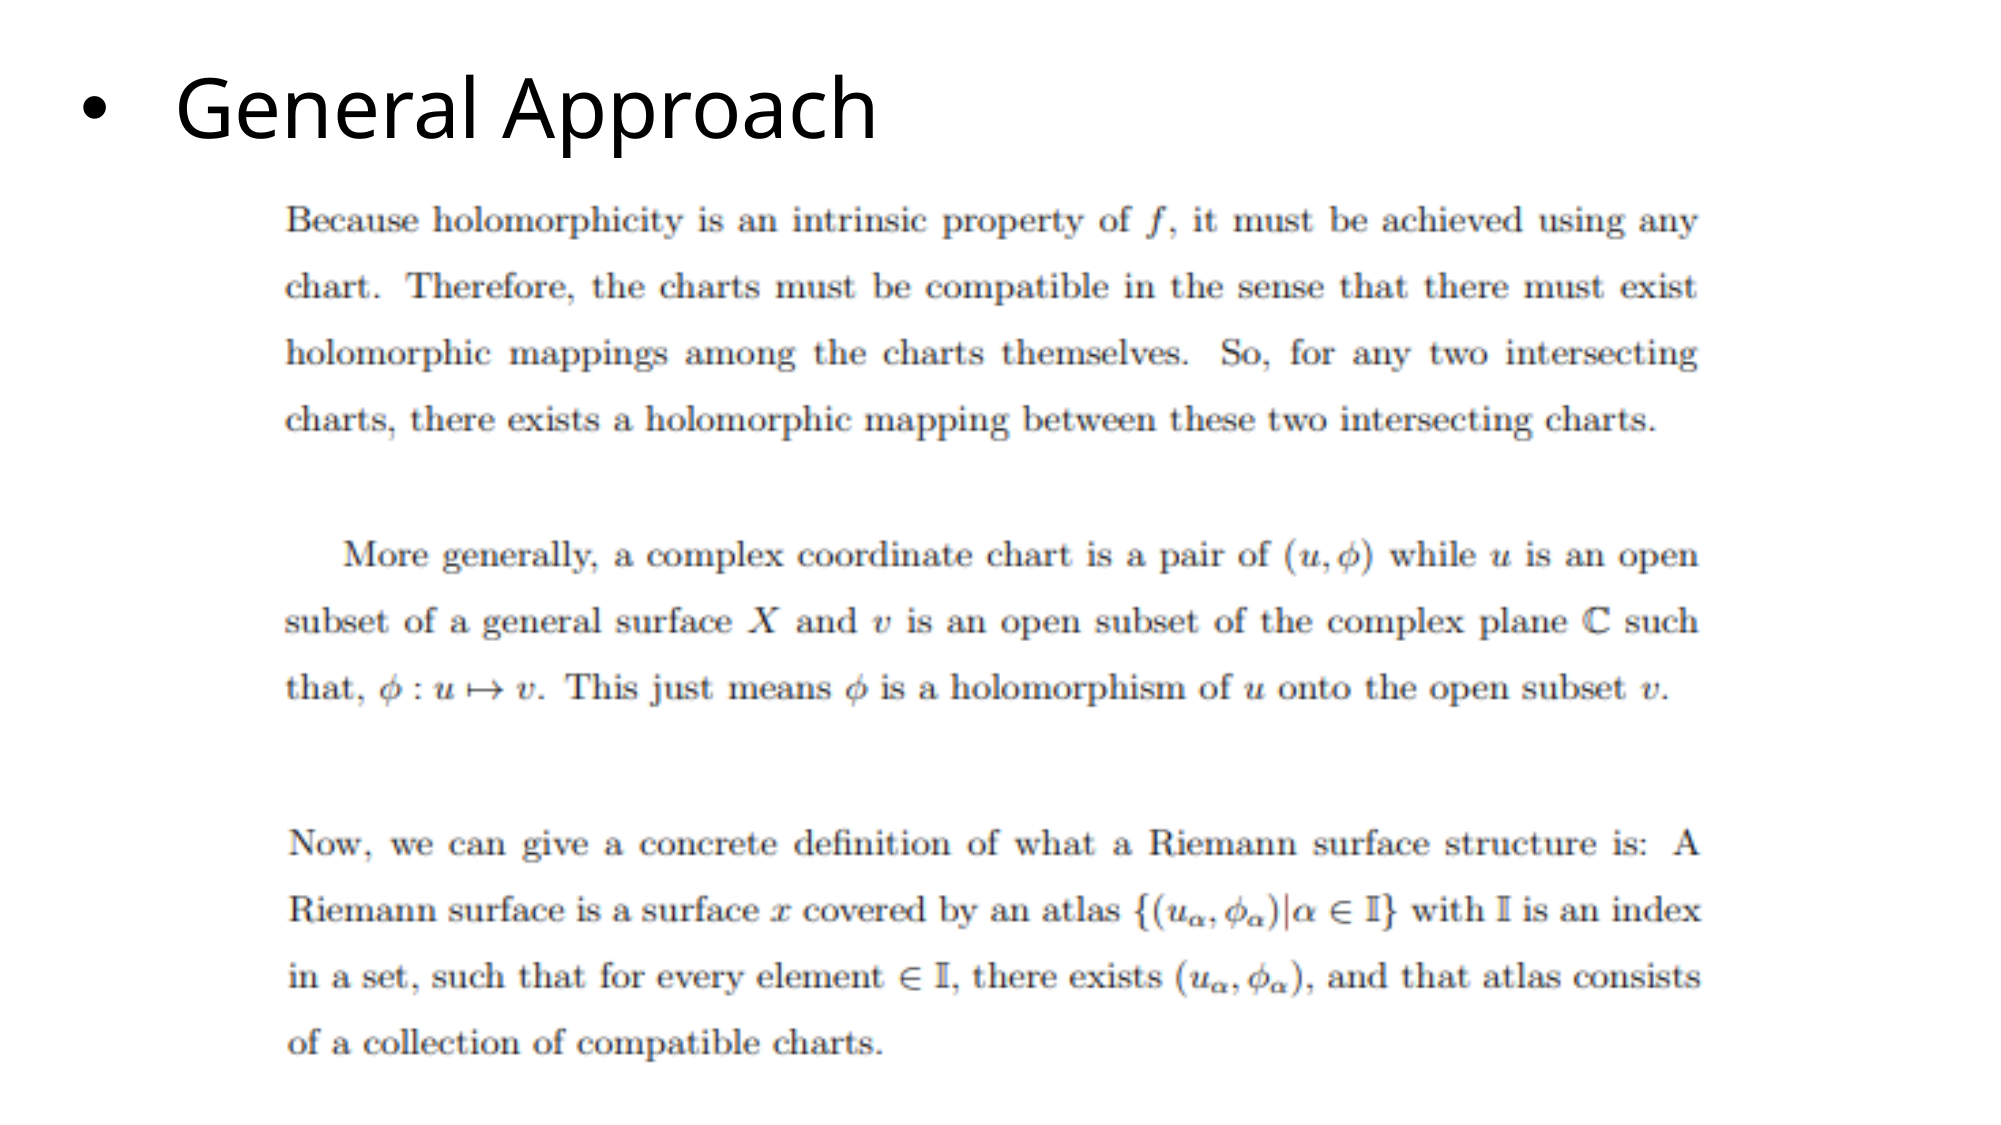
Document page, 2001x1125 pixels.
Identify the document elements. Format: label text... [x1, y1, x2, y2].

title General Approach [65, 3, 1791, 221]
picture [237, 171, 1763, 1106]
